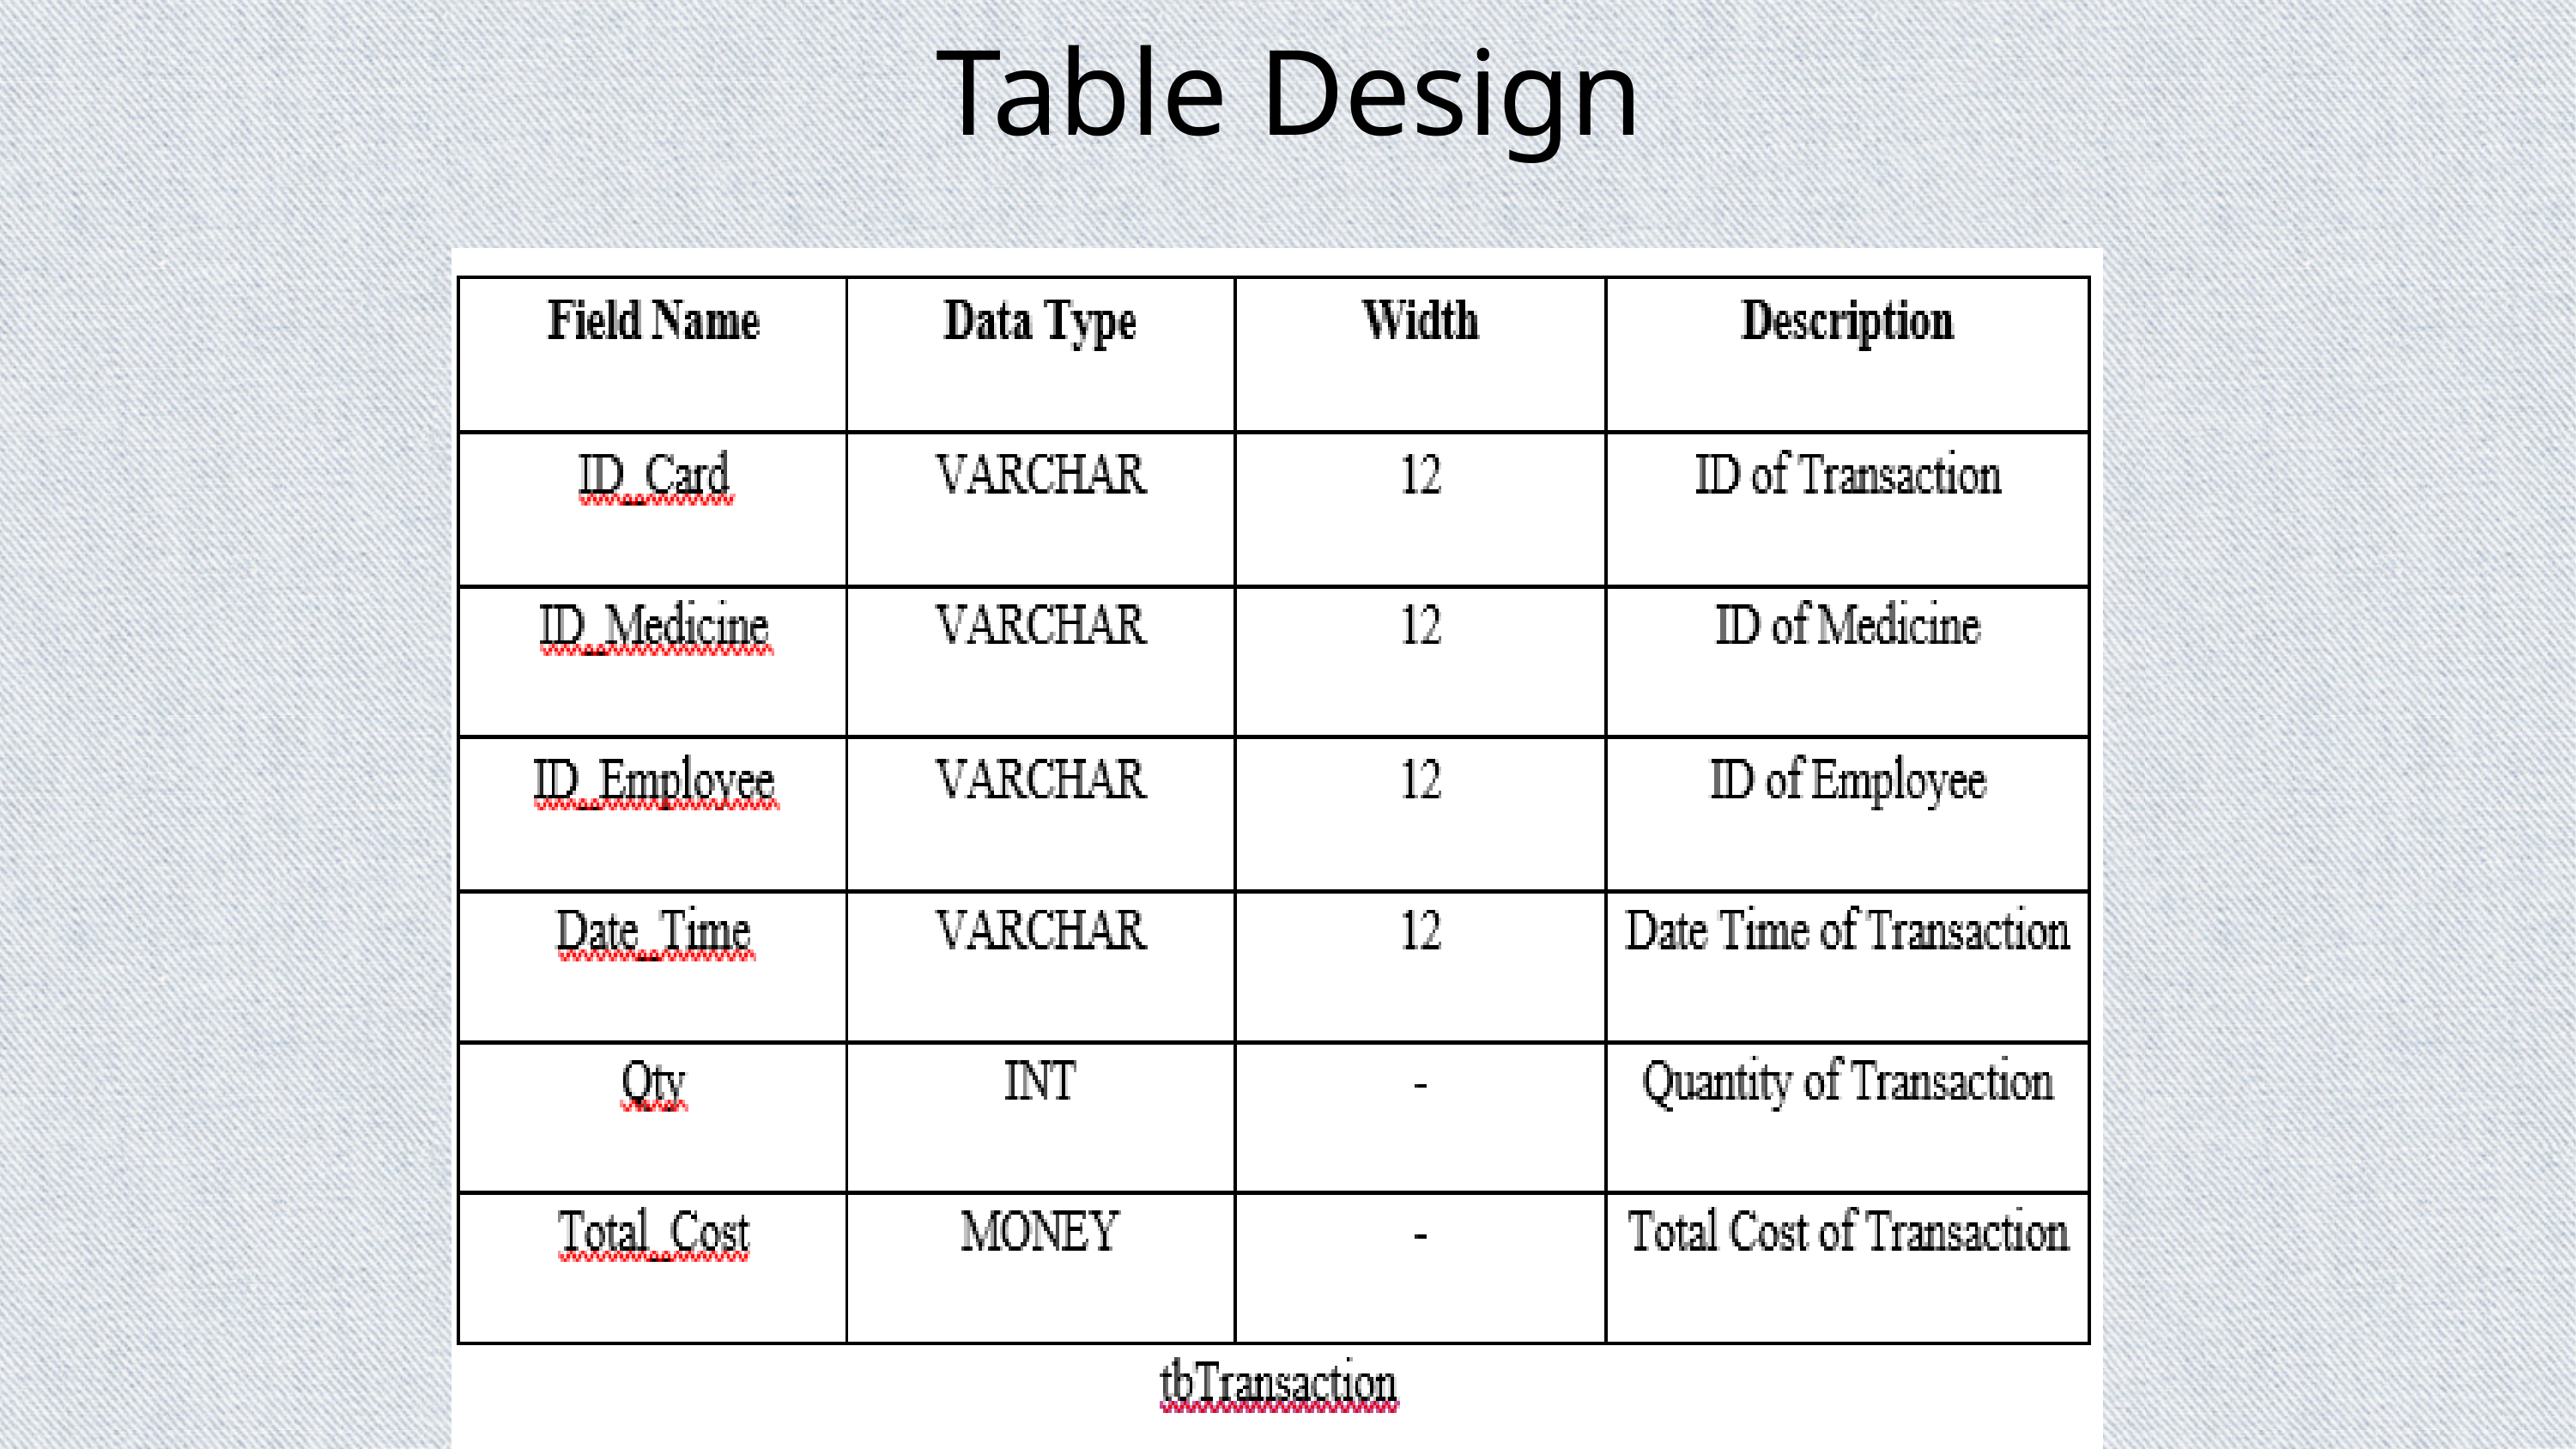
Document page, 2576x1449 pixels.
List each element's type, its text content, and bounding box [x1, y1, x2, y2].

picture [0, 0, 2576, 1449]
title Table Design [196, 0, 2385, 165]
